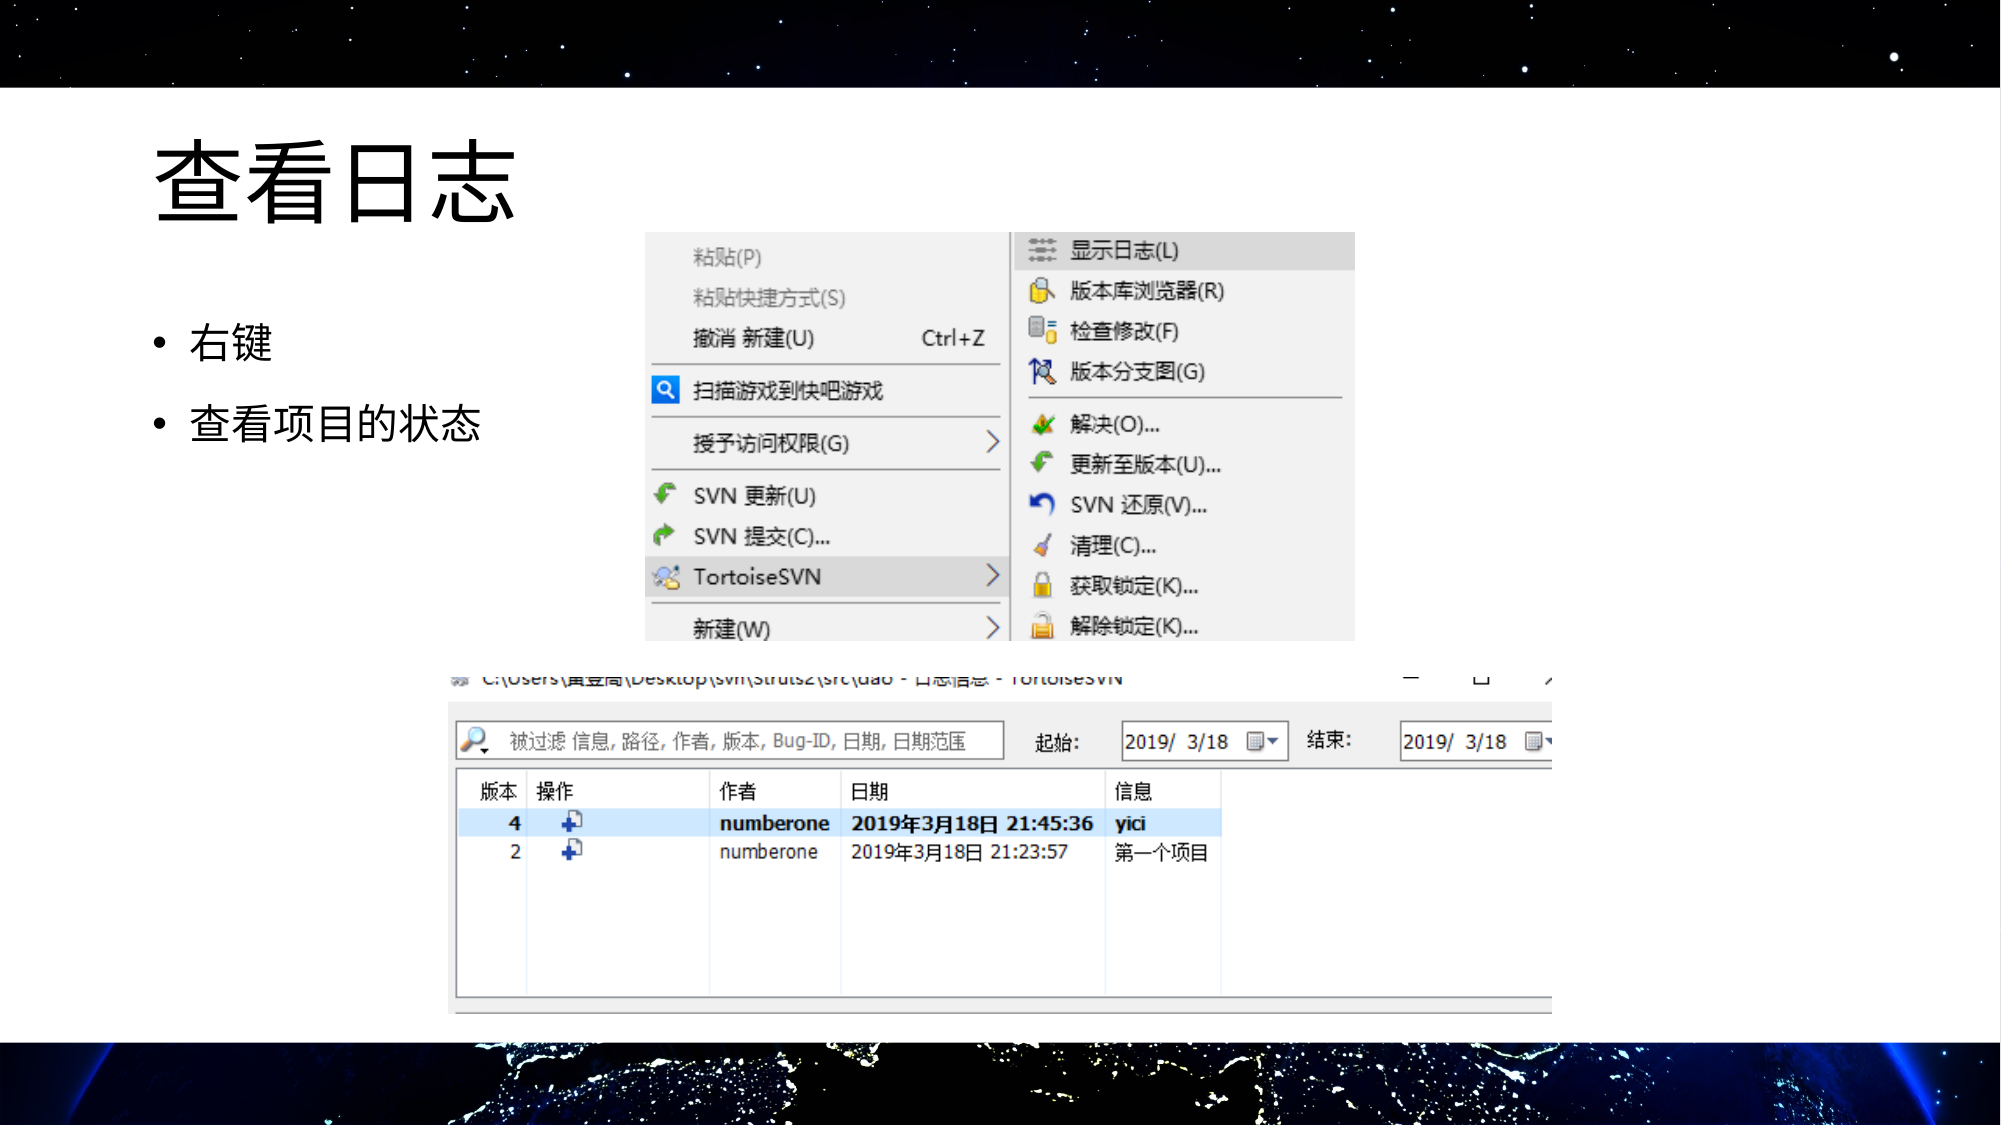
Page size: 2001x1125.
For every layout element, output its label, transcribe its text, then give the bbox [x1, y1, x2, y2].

list 右键 查看项目的状态 [137, 299, 1863, 1014]
title 查看日志 [137, 59, 1863, 278]
picture [645, 232, 1355, 642]
picture [448, 677, 1552, 1014]
picture [0, 0, 2001, 1125]
